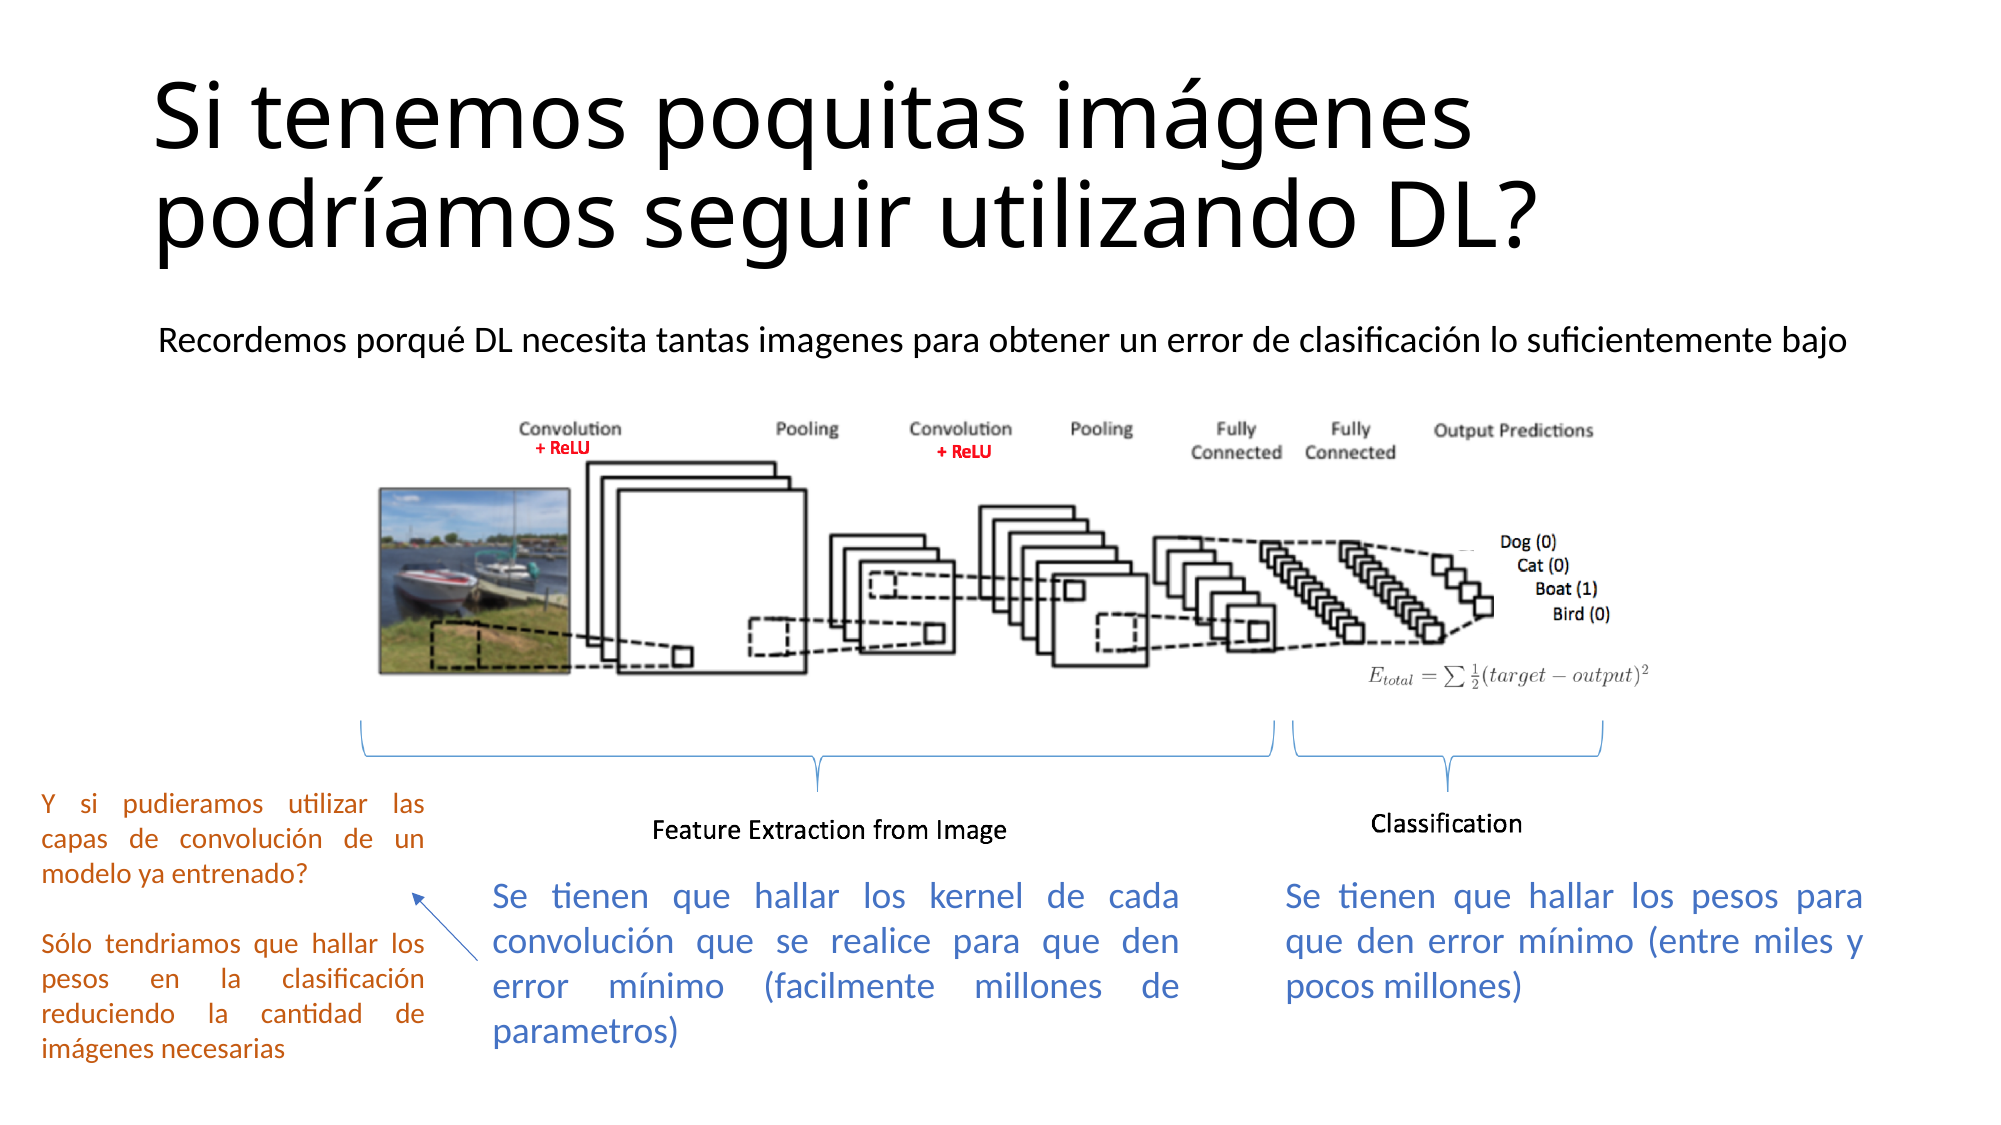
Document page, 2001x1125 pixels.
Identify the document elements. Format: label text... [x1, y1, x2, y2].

text_box Se tienen que hallar los kernel de cada convolución que se realice para que den error mínimo (facilmente millones de parametros) [477, 863, 1196, 1058]
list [337, 379, 1680, 852]
title Si tenemos poquitas imágenes podríamos seguir utilizando DL? [137, 59, 1863, 278]
text_box Recordemos porqué DL necesita tantas imagenes para obtener un error de clasificación lo suficientemente bajo [143, 307, 1874, 368]
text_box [411, 892, 478, 962]
text_box Y si pudieramos utilizar las capas de convolución de un modelo ya entrenado? Sólo tendriamos que hallar los pesos en la clasificación reduciendo la cantidad de imágenes necesarias [26, 777, 440, 1072]
text_box Se tienen que hallar los pesos para que den error mínimo (entre miles y pocos millones) [1270, 863, 1880, 1013]
